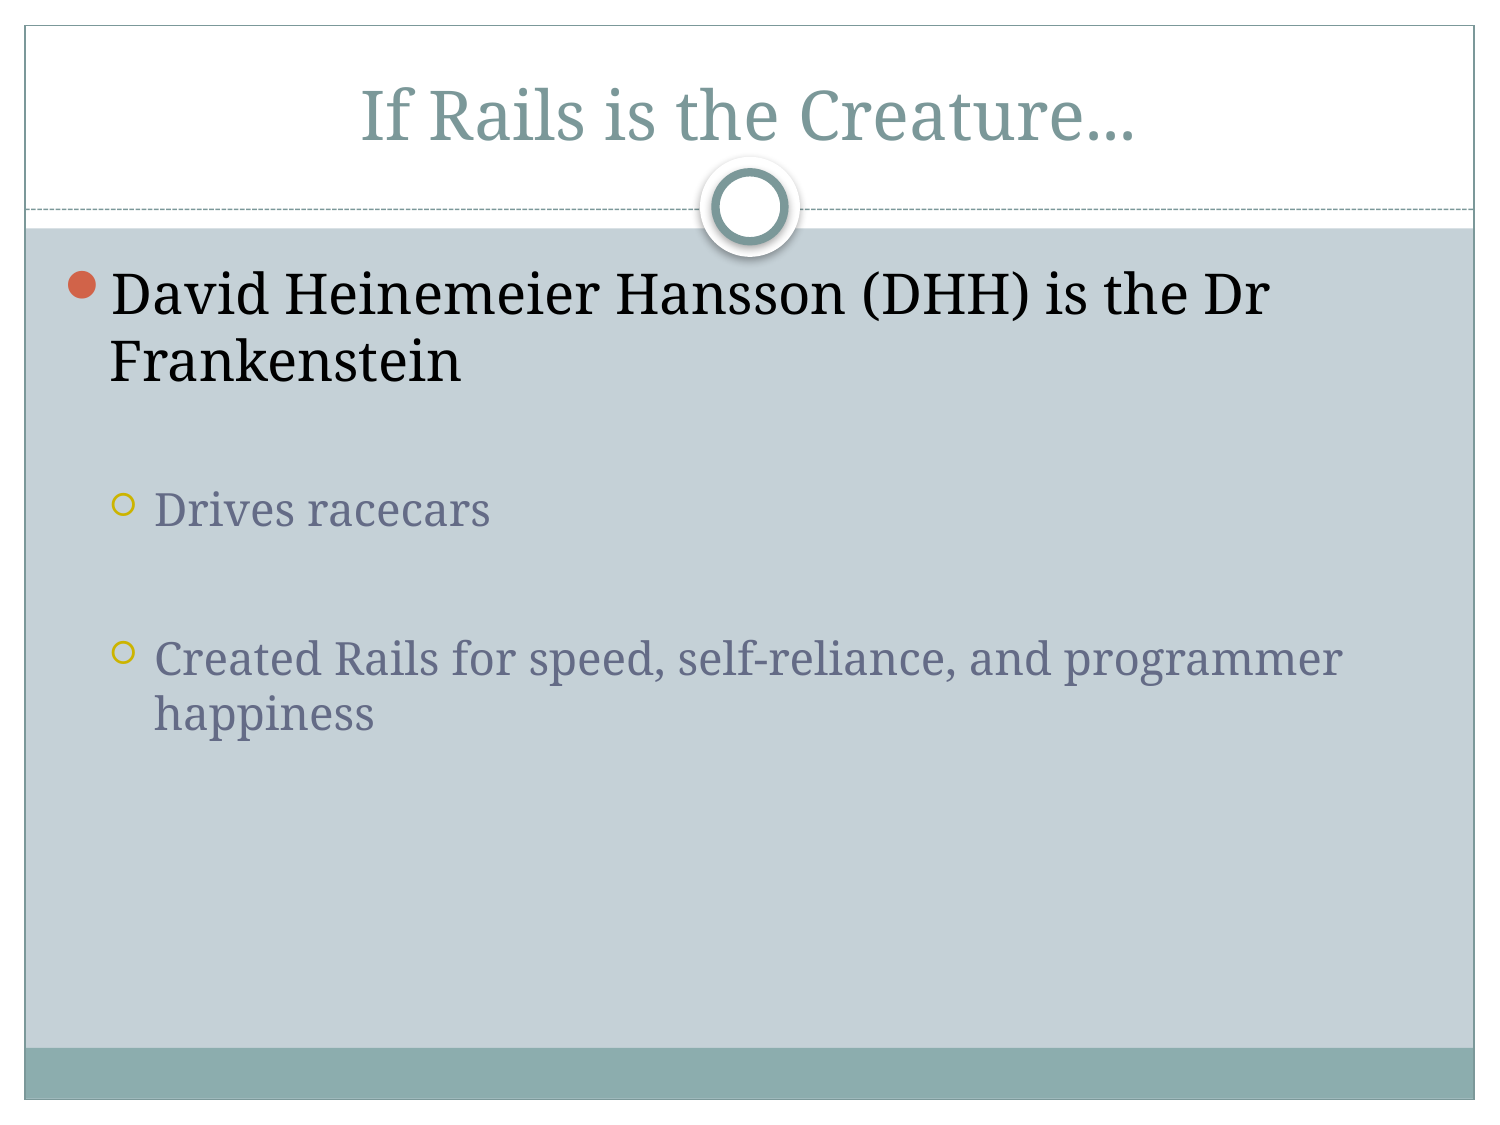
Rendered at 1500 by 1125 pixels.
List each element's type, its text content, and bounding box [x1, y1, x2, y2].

title If Rails is the Creature... [49, 37, 1450, 162]
list David Heinemeier Hansson (DHH) is the Dr Frankenstein Drives racecars Created Rails for speed, self-reliance, and programmer happiness [49, 250, 1445, 1001]
